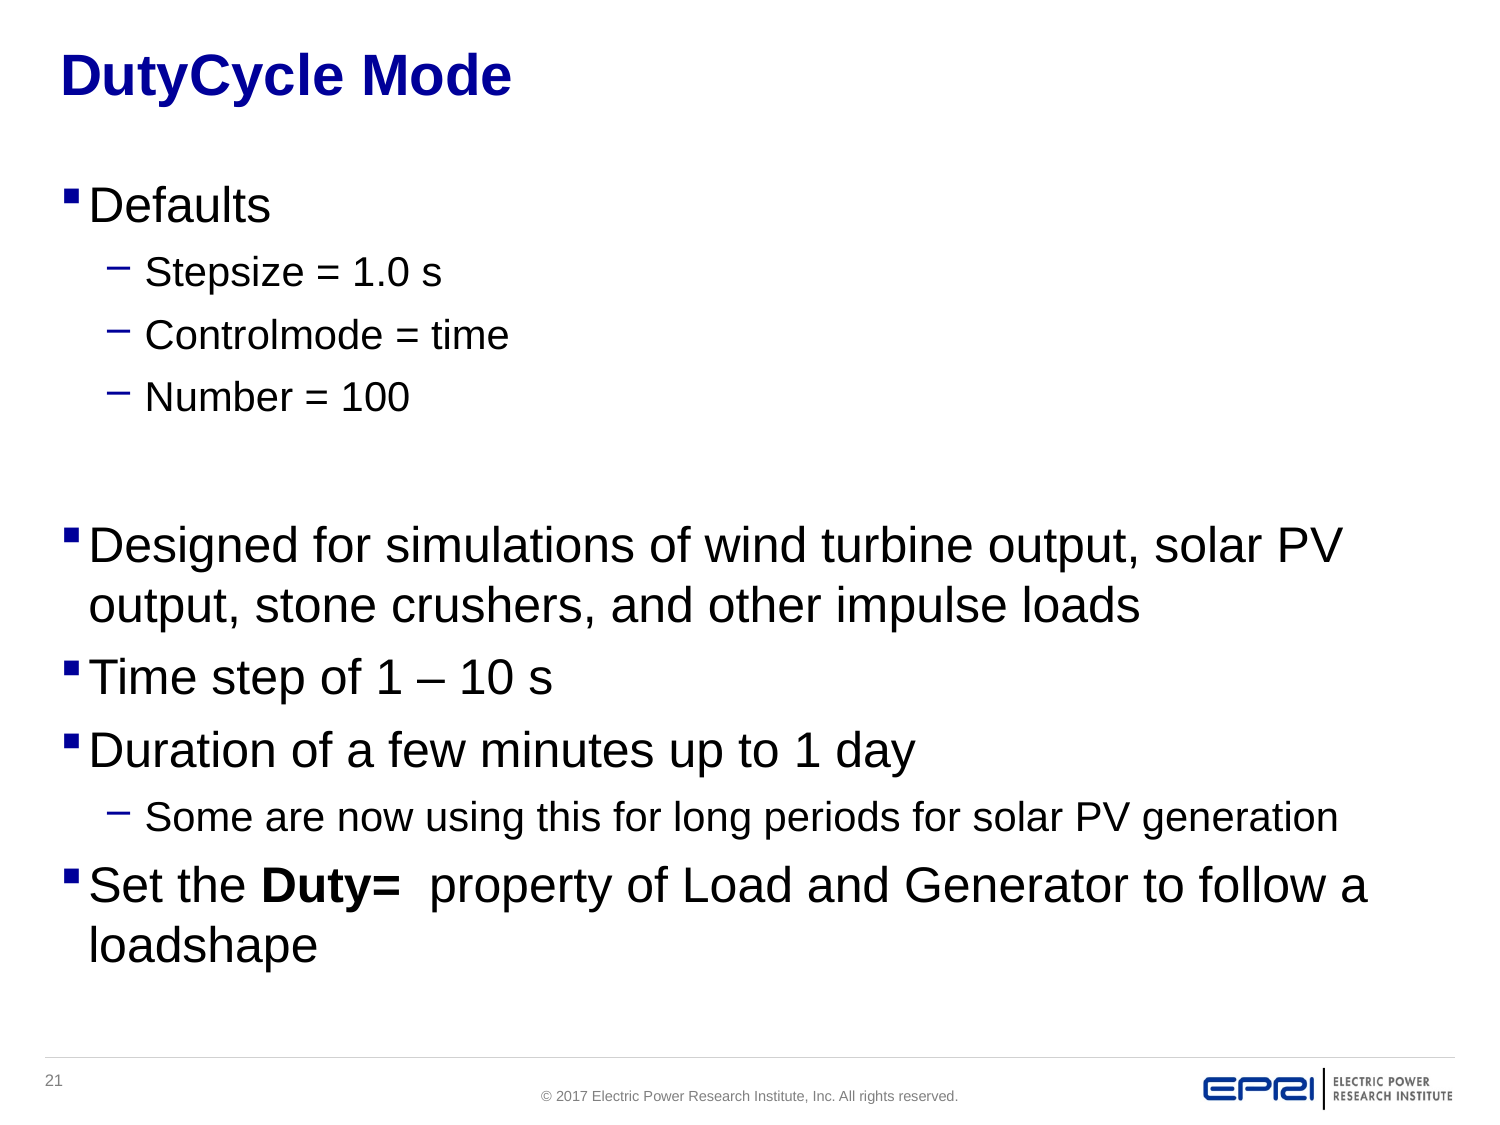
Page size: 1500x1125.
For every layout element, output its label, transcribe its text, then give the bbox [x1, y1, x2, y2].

list Defaults Stepsize = 1.0 s Controlmode = time Number = 100 Designed for simulations of wind turbine output, solar PV output, stone crushers, and other impulse loads Time step of 1 – 10 s Duration of a few minutes up to 1 day Some are now using this for long periods for solar PV generation Set the Duty= property of Load and Generator to follow a loadshape [44, 164, 1456, 1051]
title DutyCycle Mode [44, 29, 1456, 151]
picture [1200, 1064, 1455, 1113]
